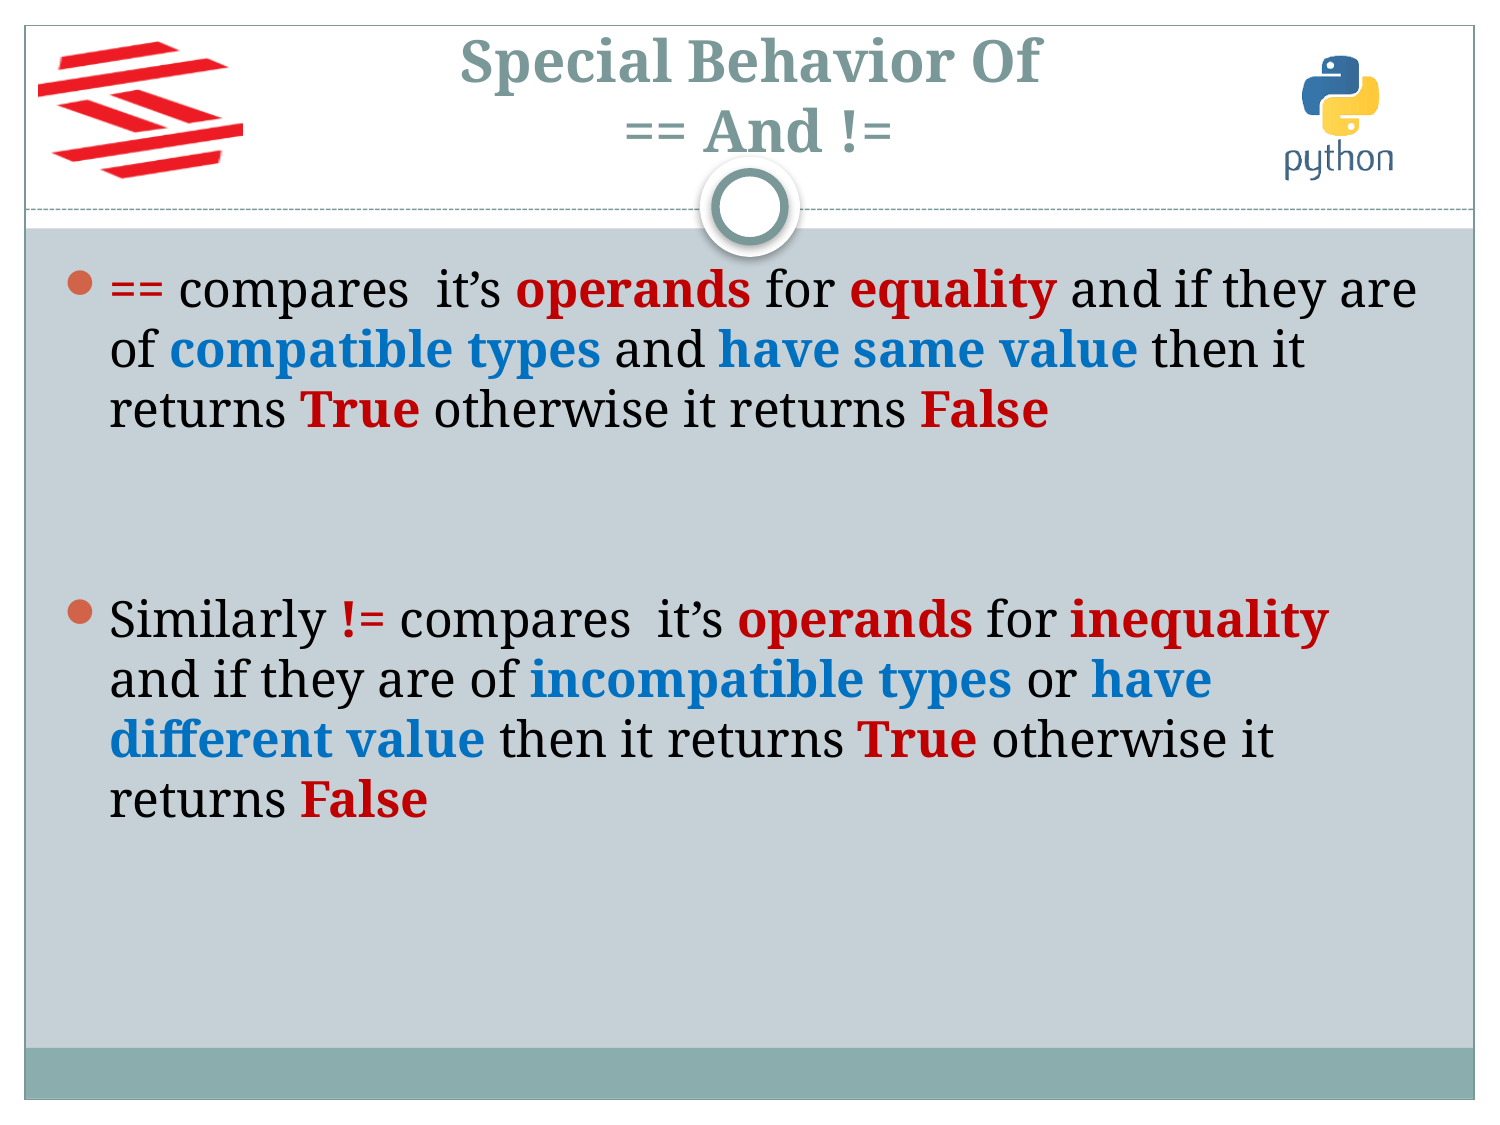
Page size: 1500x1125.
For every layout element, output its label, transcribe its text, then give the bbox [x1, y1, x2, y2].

picture [37, 40, 243, 185]
title Special Behavior Of == And != [248, 46, 1459, 172]
list == compares it’s operands for equality and if they are of compatible types and have same value then it returns True otherwise it returns False Similarly != compares it’s operands for inequality and if they are of incompatible types or have different value then it returns True otherwise it returns False [49, 250, 1445, 1047]
picture [1206, 53, 1471, 186]
